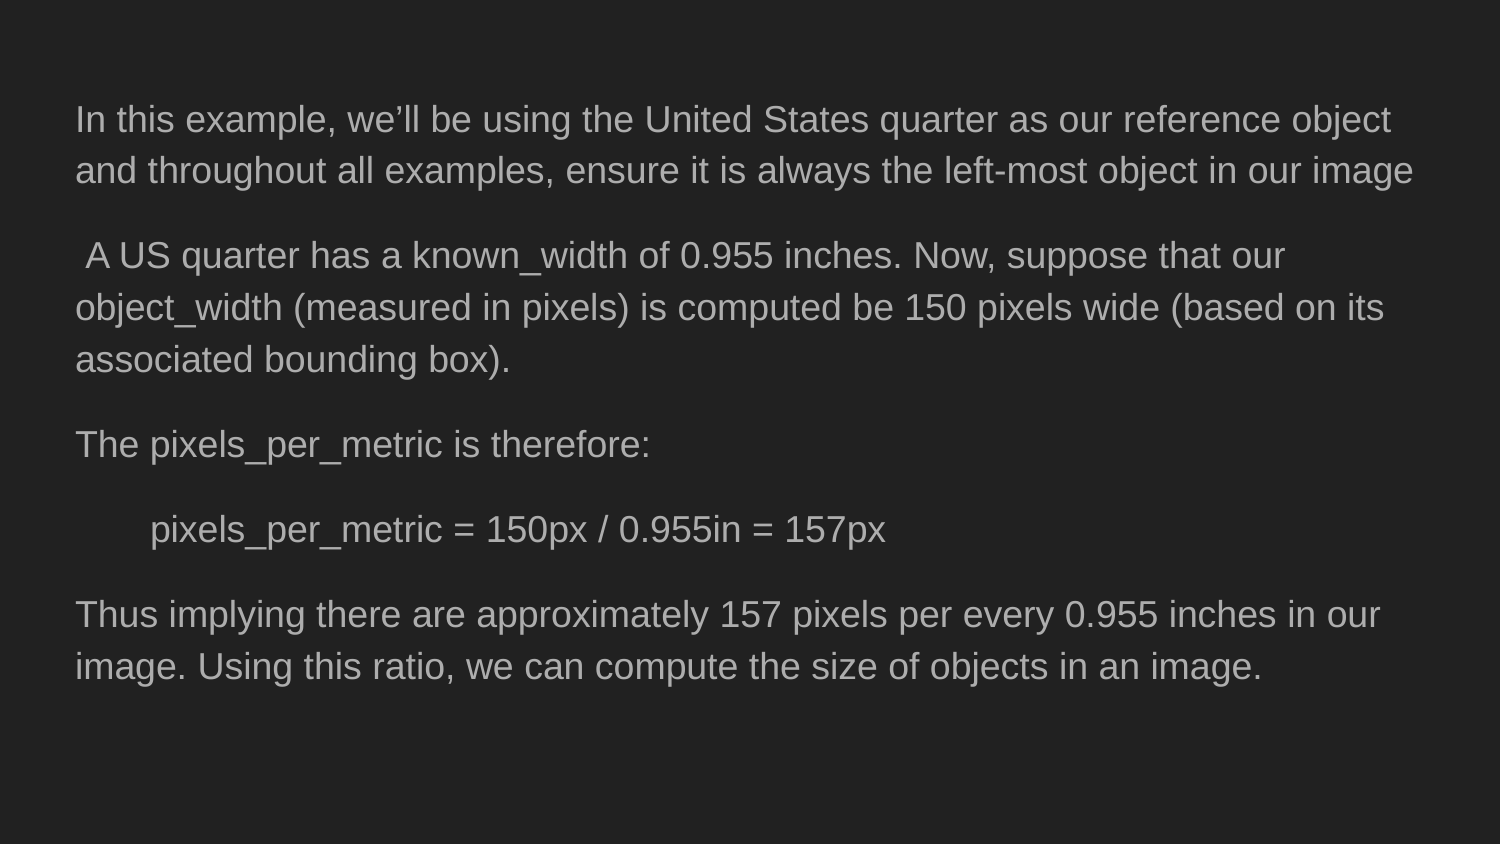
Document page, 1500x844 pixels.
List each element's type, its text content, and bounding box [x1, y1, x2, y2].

list In this example, we’ll be using the United States quarter as our reference object and throughout all examples, ensure it is always the left-most object in our image A US quarter has a known_width of 0.955 inches. Now, suppose that our object_width (measured in pixels) is computed be 150 pixels wide (based on its associated bounding box). The pixels_per_metric is therefore: pixels_per_metric = 150px / 0.955in = 157px Thus implying there are approximately 157 pixels per every 0.955 inches in our image. Using this ratio, we can compute the size of objects in an image. [59, 73, 1459, 804]
